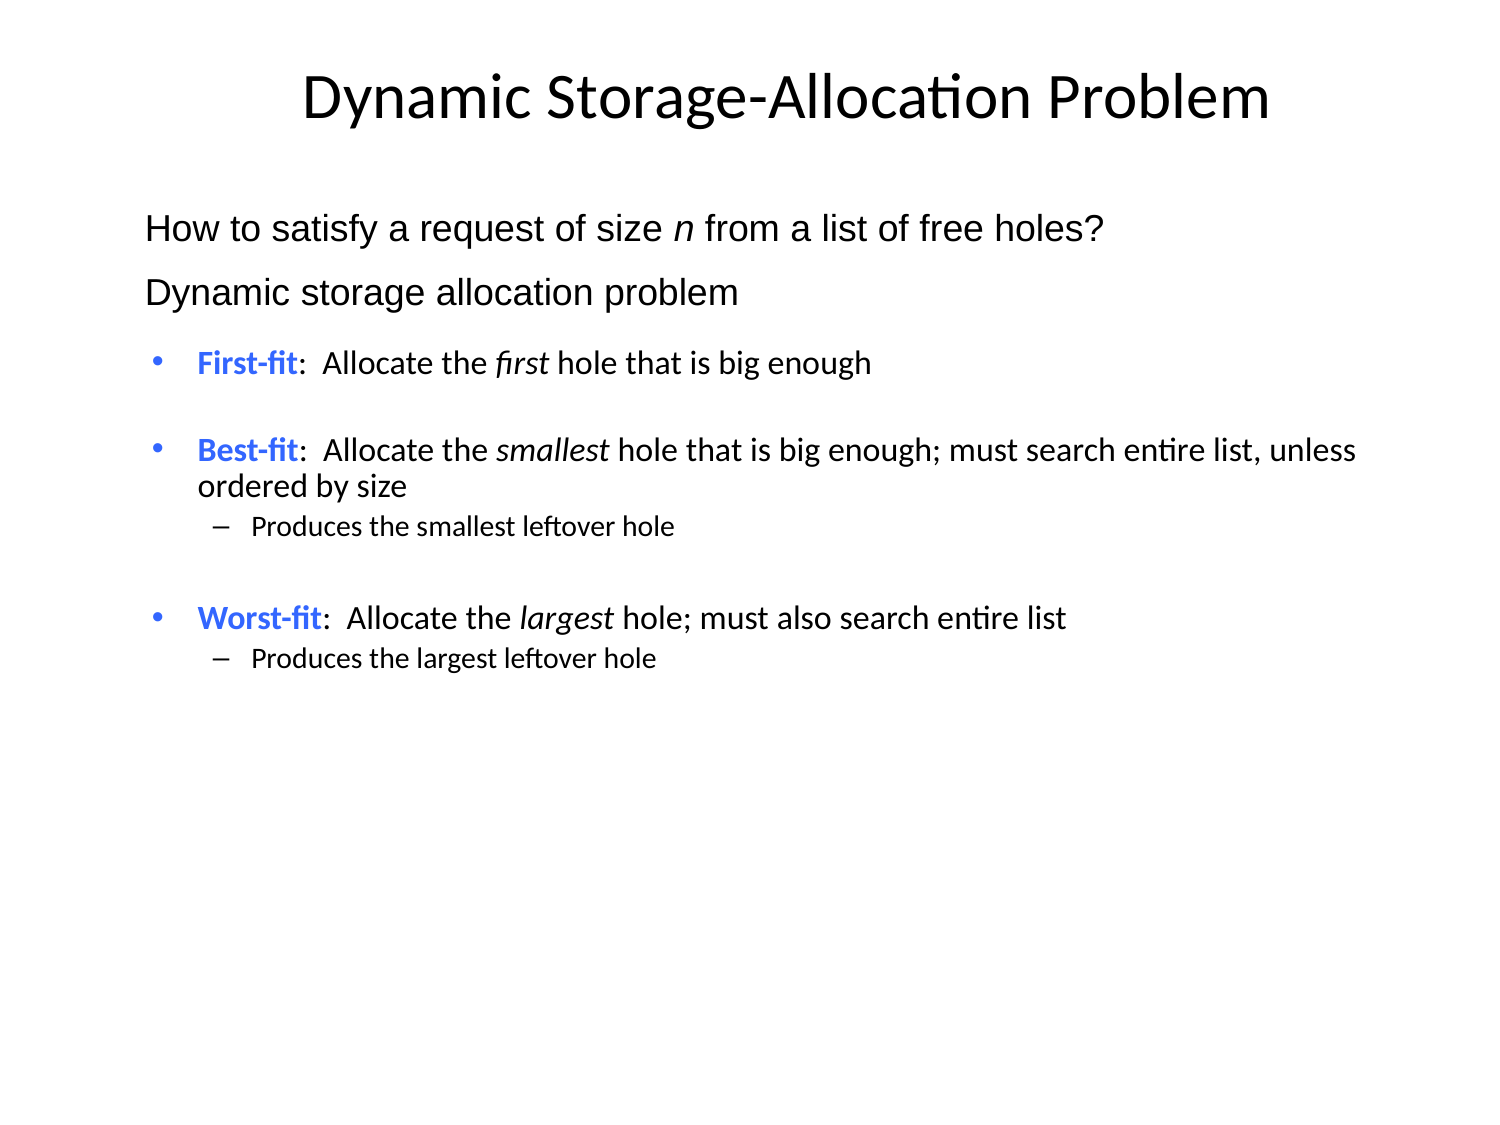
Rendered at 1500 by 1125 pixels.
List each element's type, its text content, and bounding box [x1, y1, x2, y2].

list First-fit: Allocate the first hole that is big enough Best-fit: Allocate the smallest hole that is big enough; must search entire list, unless ordered by size Produces the smallest leftover hole Worst-fit: Allocate the largest hole; must also search entire list Produces the largest leftover hole [136, 337, 1386, 683]
title Dynamic Storage-Allocation Problem [150, 45, 1425, 141]
text_box How to satisfy a request of size n from a list of free holes? Dynamic storage allocation problem [129, 196, 1121, 321]
